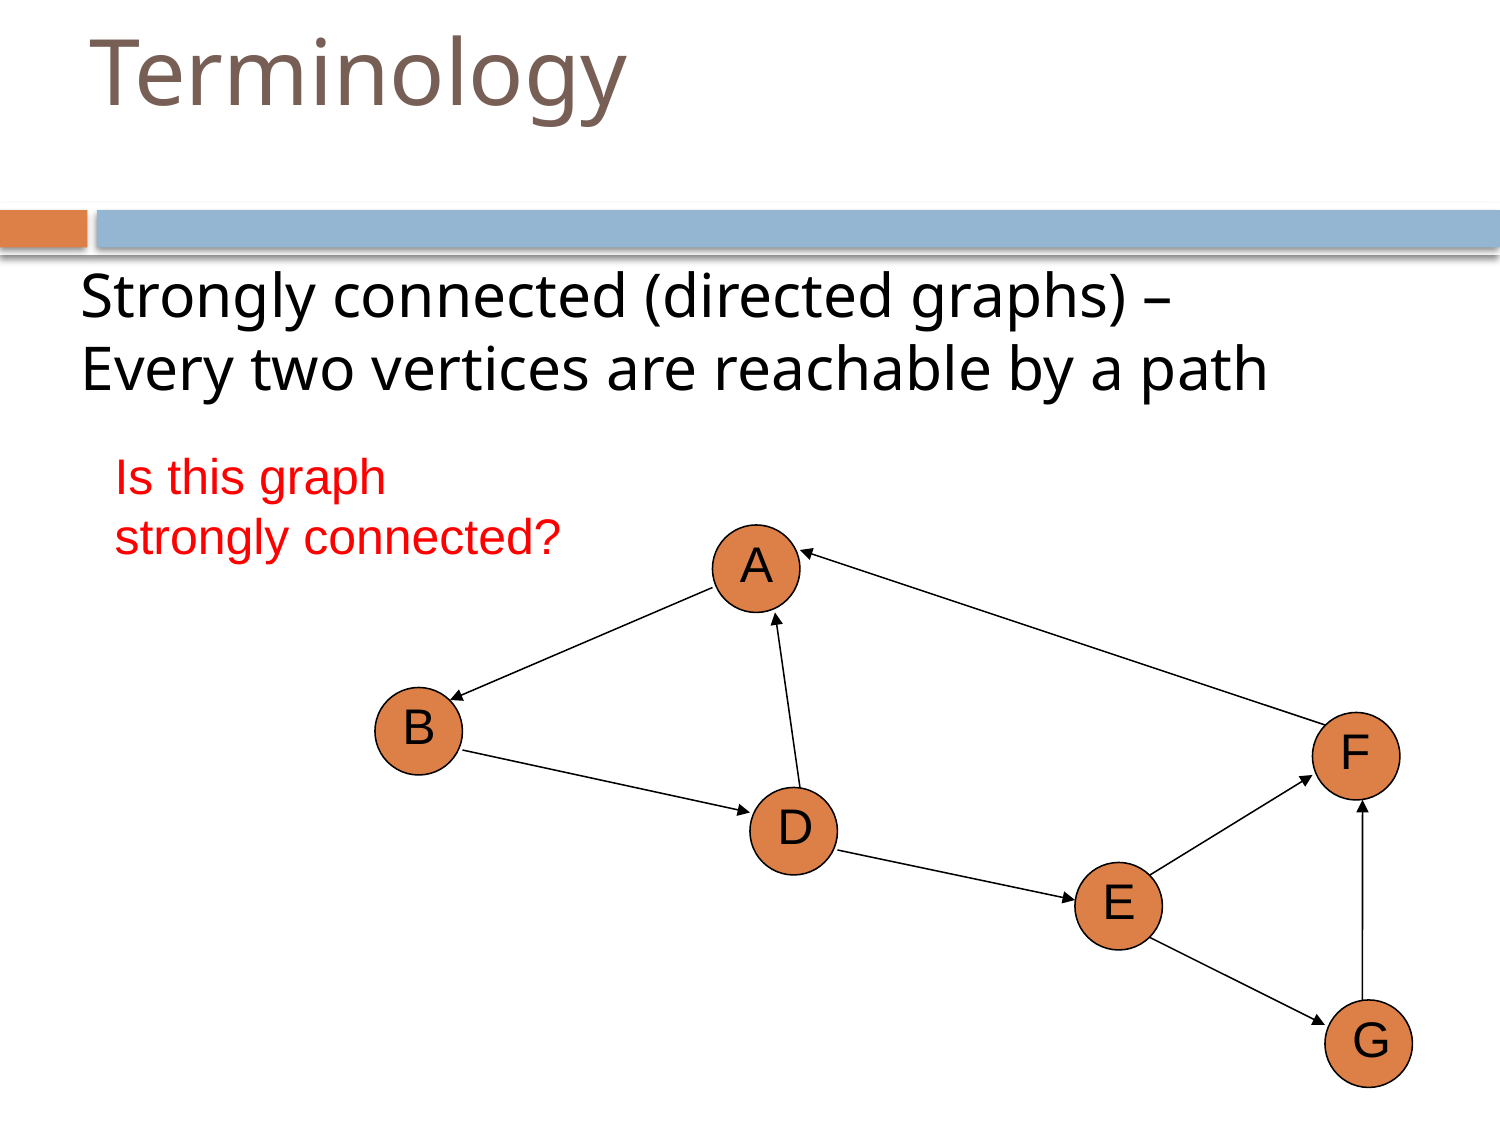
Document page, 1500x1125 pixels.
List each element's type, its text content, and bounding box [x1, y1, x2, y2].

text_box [1312, 712, 1401, 801]
text_box [1165, 775, 1306, 866]
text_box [1074, 862, 1163, 951]
text_box [843, 851, 1068, 904]
text_box [770, 623, 800, 786]
text_box [1168, 946, 1318, 1025]
text_box [468, 751, 743, 816]
text_box [1356, 810, 1369, 998]
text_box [749, 787, 838, 876]
text_box Strongly connected (directed graphs) – Every two vertices are reachable by a path [65, 249, 1416, 425]
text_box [1324, 999, 1413, 1088]
title Terminology [75, 0, 1313, 175]
text_box [806, 548, 1307, 720]
text_box Is this graph strongly connected? [99, 437, 581, 573]
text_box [374, 687, 463, 776]
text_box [712, 524, 801, 613]
